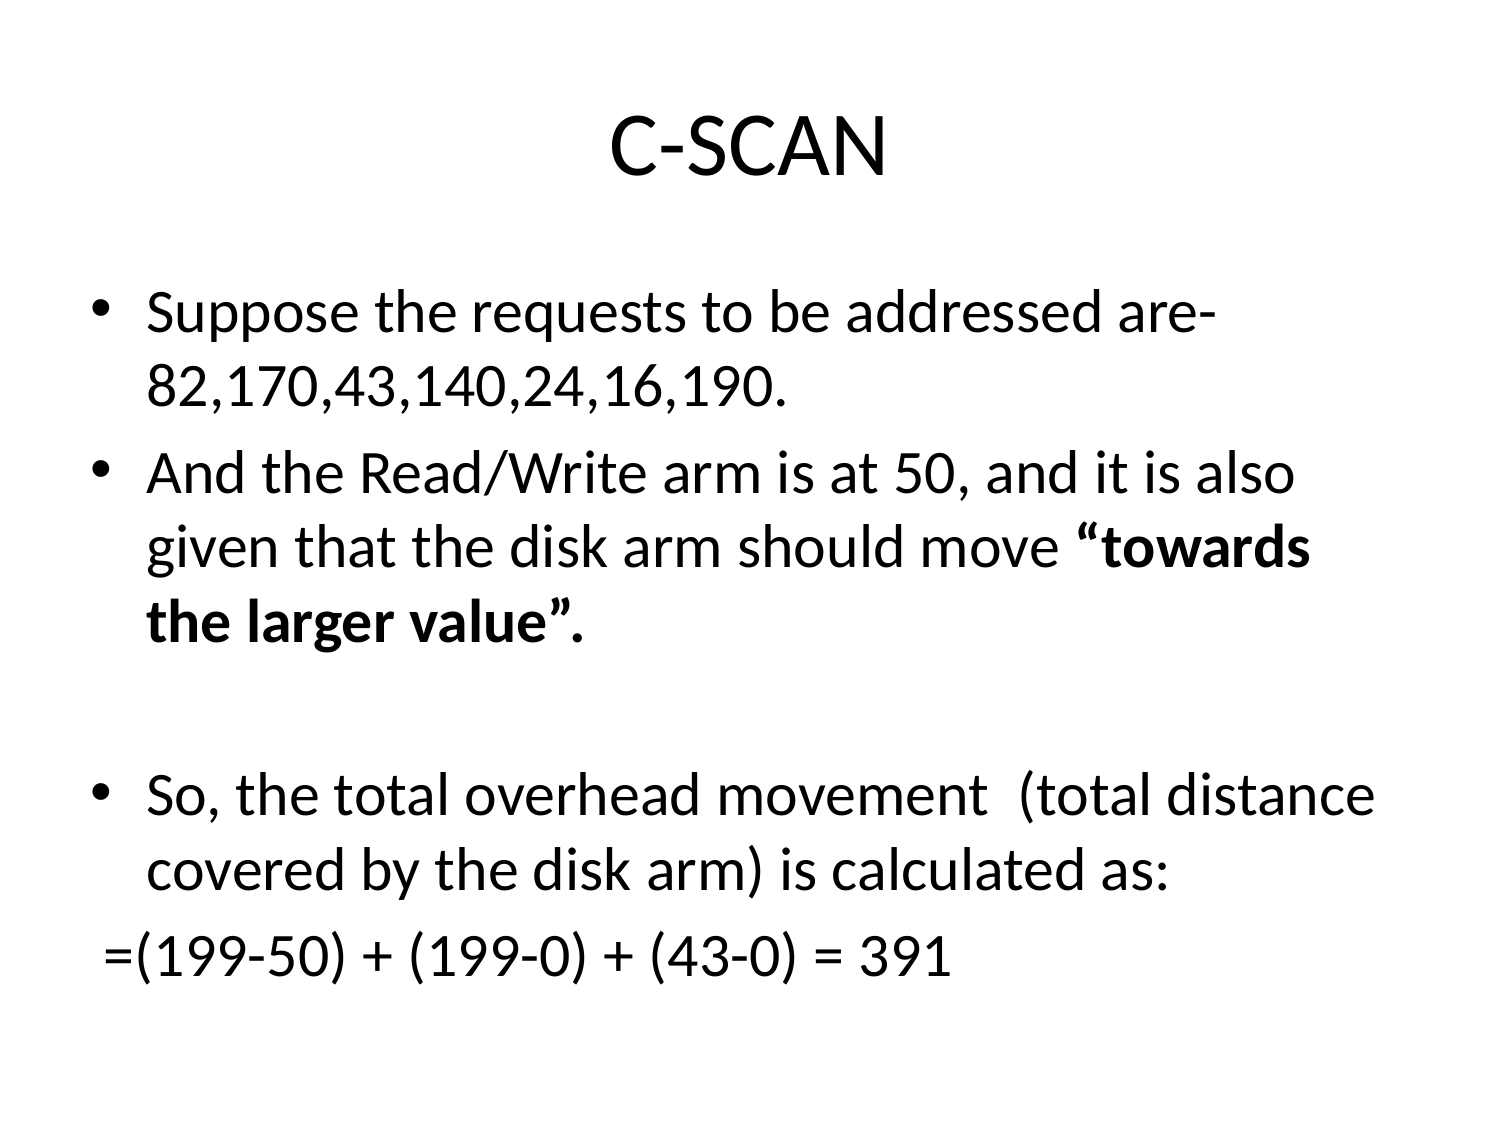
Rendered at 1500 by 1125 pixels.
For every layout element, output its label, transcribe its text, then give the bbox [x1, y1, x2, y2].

list Suppose the requests to be addressed are-82,170,43,140,24,16,190. And the Read/Write arm is at 50, and it is also given that the disk arm should move “towards the larger value”. So, the total overhead movement (total distance covered by the disk arm) is calculated as: =(199-50) + (199-0) + (43-0) = 391 [75, 262, 1425, 1005]
title C-SCAN [75, 45, 1425, 233]
